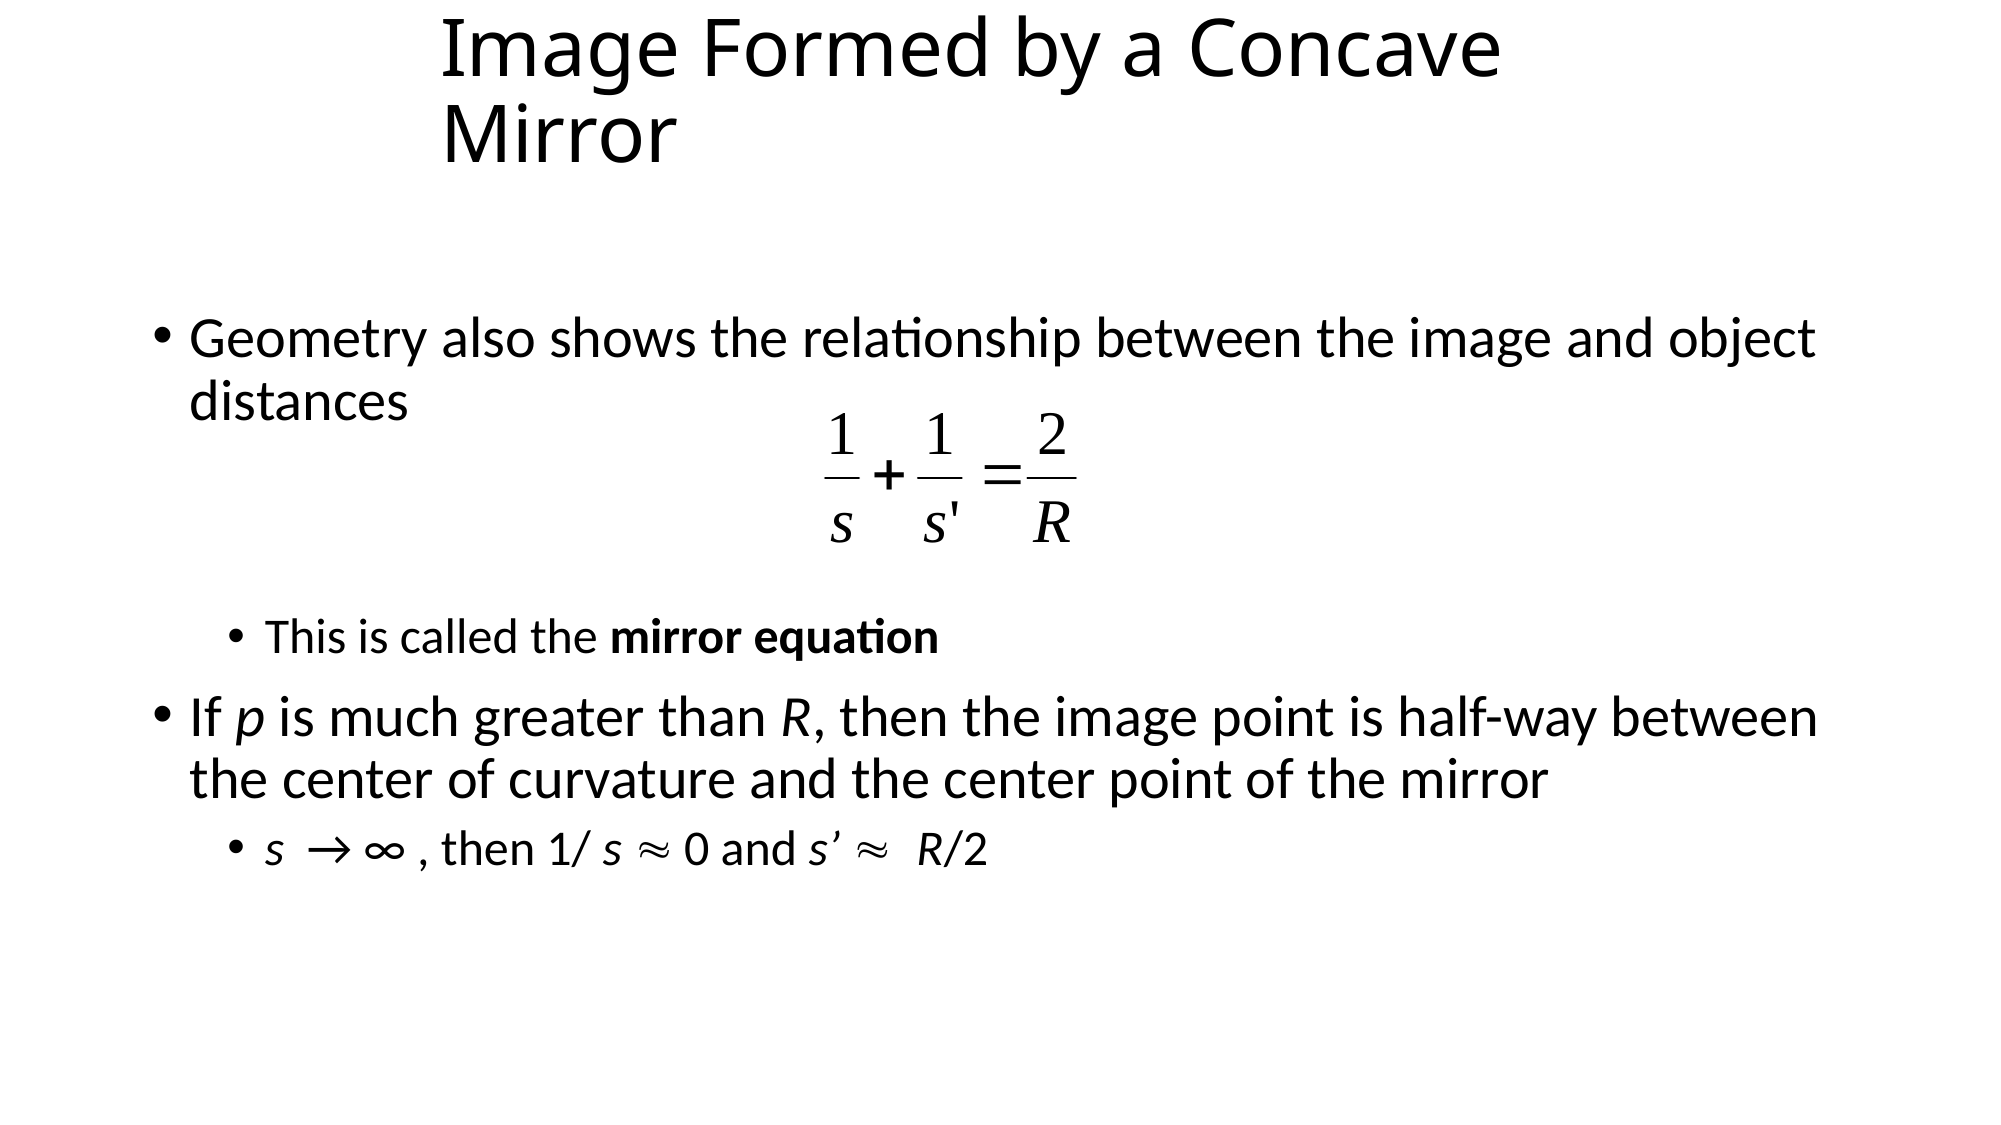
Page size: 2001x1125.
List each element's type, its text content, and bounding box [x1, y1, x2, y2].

title Image Formed by a Concave Mirror [425, 0, 1713, 188]
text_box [814, 395, 1090, 556]
list Geometry also shows the relationship between the image and object distances This is called the mirror equation If p is much greater than R, then the image point is half-way between the center of curvature and the center point of the mirror s → ∞ , then 1/ s » 0 and s’ » R/2 [137, 299, 1863, 1014]
